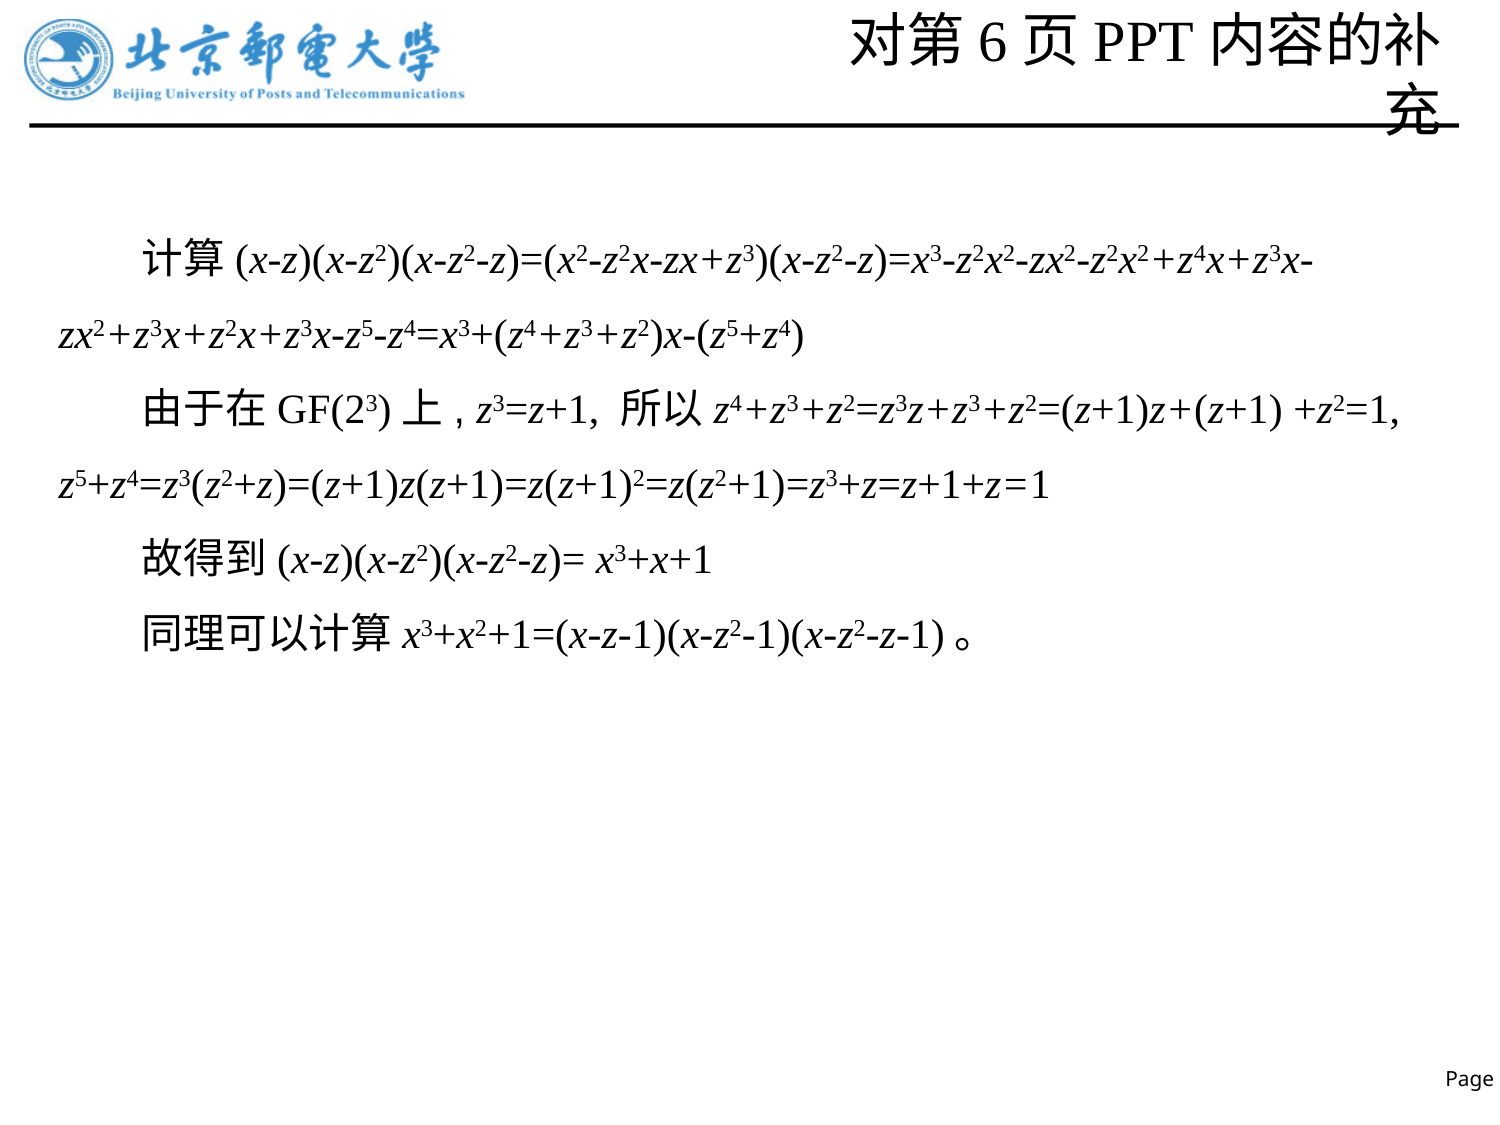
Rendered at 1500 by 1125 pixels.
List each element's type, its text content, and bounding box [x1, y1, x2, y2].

text_box 计算(x-z)(x-z2)(x-z2-z)=(x2-z2x-zx+z3)(x-z2-z)=x3-z2x2-zx2-z2x2+z4x+z3x-zx2+z3x+z2x+z3x-z5-z4=x3+(z4+z3+z2)x-(z5+z4) 由于在GF(23)上, z3=z+1, 所以z4+z3+z2=z3z+z3+z2=(z+1)z+(z+1) +z2=1, z5+z4=z3(z2+z)=(z+1)z(z+1)=z(z+1)2=z(z2+1)=z3+z=z+1+z=1 故得到(x-z)(x-z2)(x-z2-z)= x3+x+1 同理可以计算x3+x2+1=(x-z-1)(x-z2-1)(x-z2-z-1)。 [43, 199, 1445, 665]
title 对第6页PPT内容的补充 [782, 16, 1457, 130]
picture [23, 19, 467, 102]
